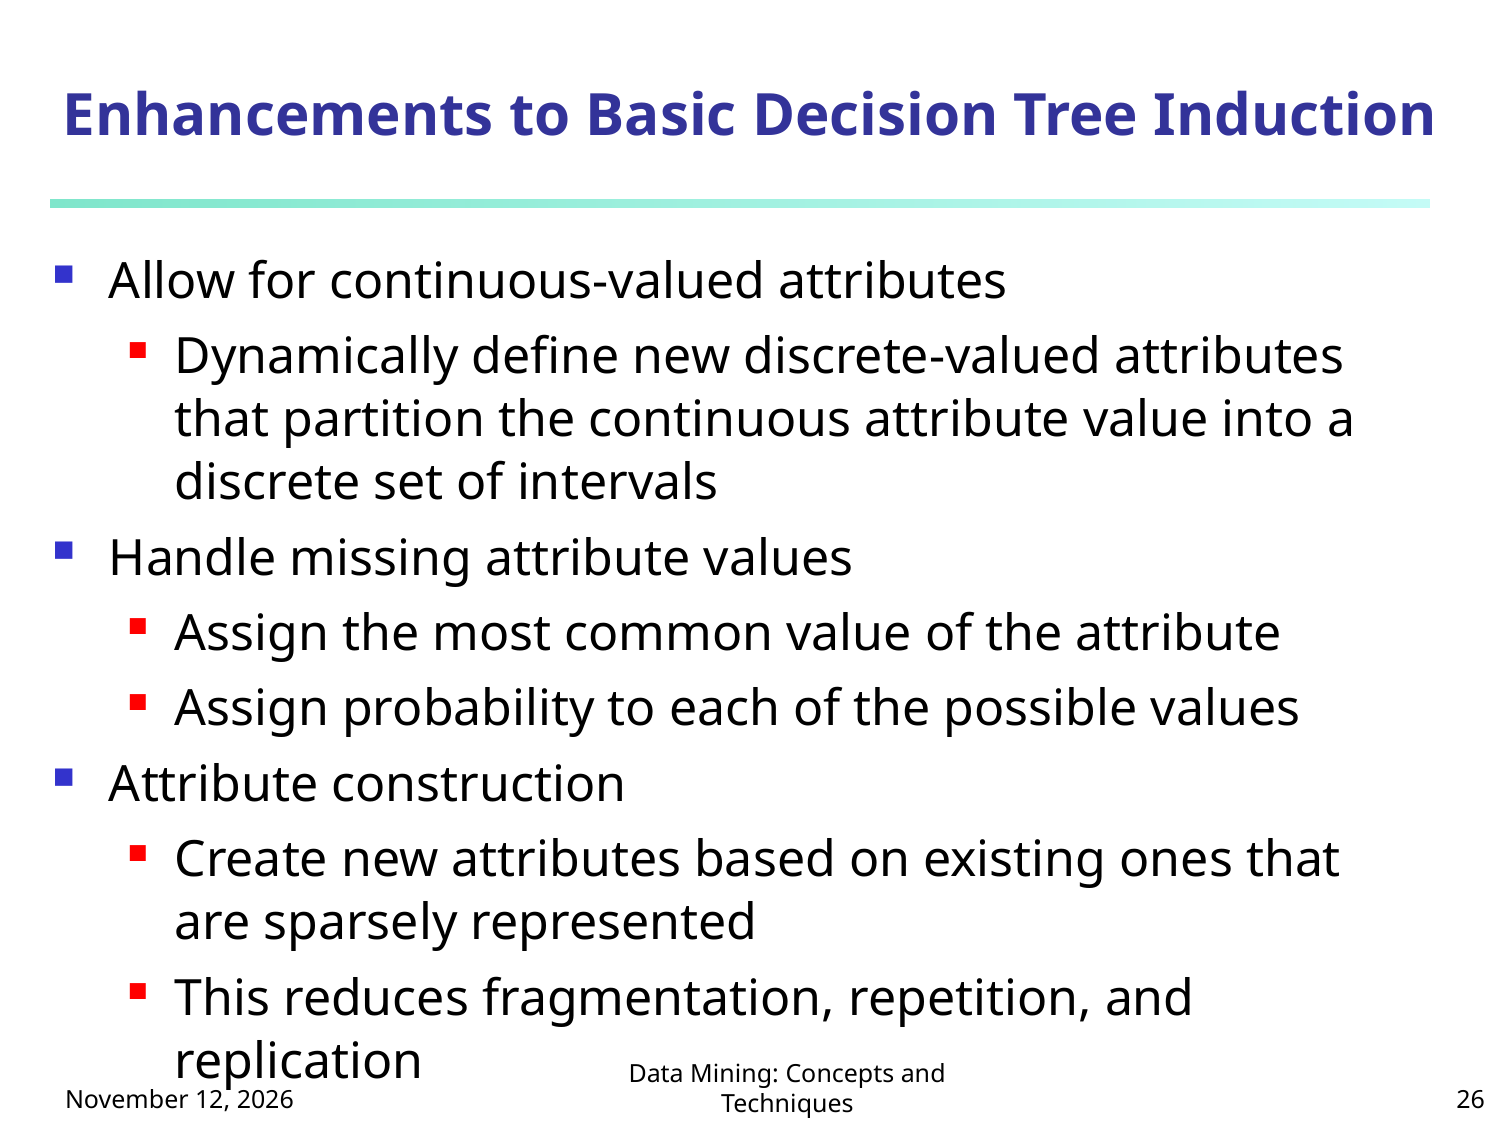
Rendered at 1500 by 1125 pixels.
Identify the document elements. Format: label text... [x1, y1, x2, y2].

footer Data Mining: Concepts and Techniques [549, 1076, 1026, 1125]
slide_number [49, 1076, 363, 1125]
list Allow for continuous-valued attributes Dynamically define new discrete-valued attributes that partition the continuous attribute value into a discrete set of intervals Handle missing attribute values Assign the most common value of the attribute Assign probability to each of the possible values Attribute construction Create new attributes based on existing ones that are sparsely represented This reduces fragmentation, repetition, and replication [37, 237, 1438, 1076]
title Enhancements to Basic Decision Tree Induction [0, 24, 1500, 200]
text_box [312, 549, 325, 563]
slide_number 26 [1187, 1062, 1500, 1125]
